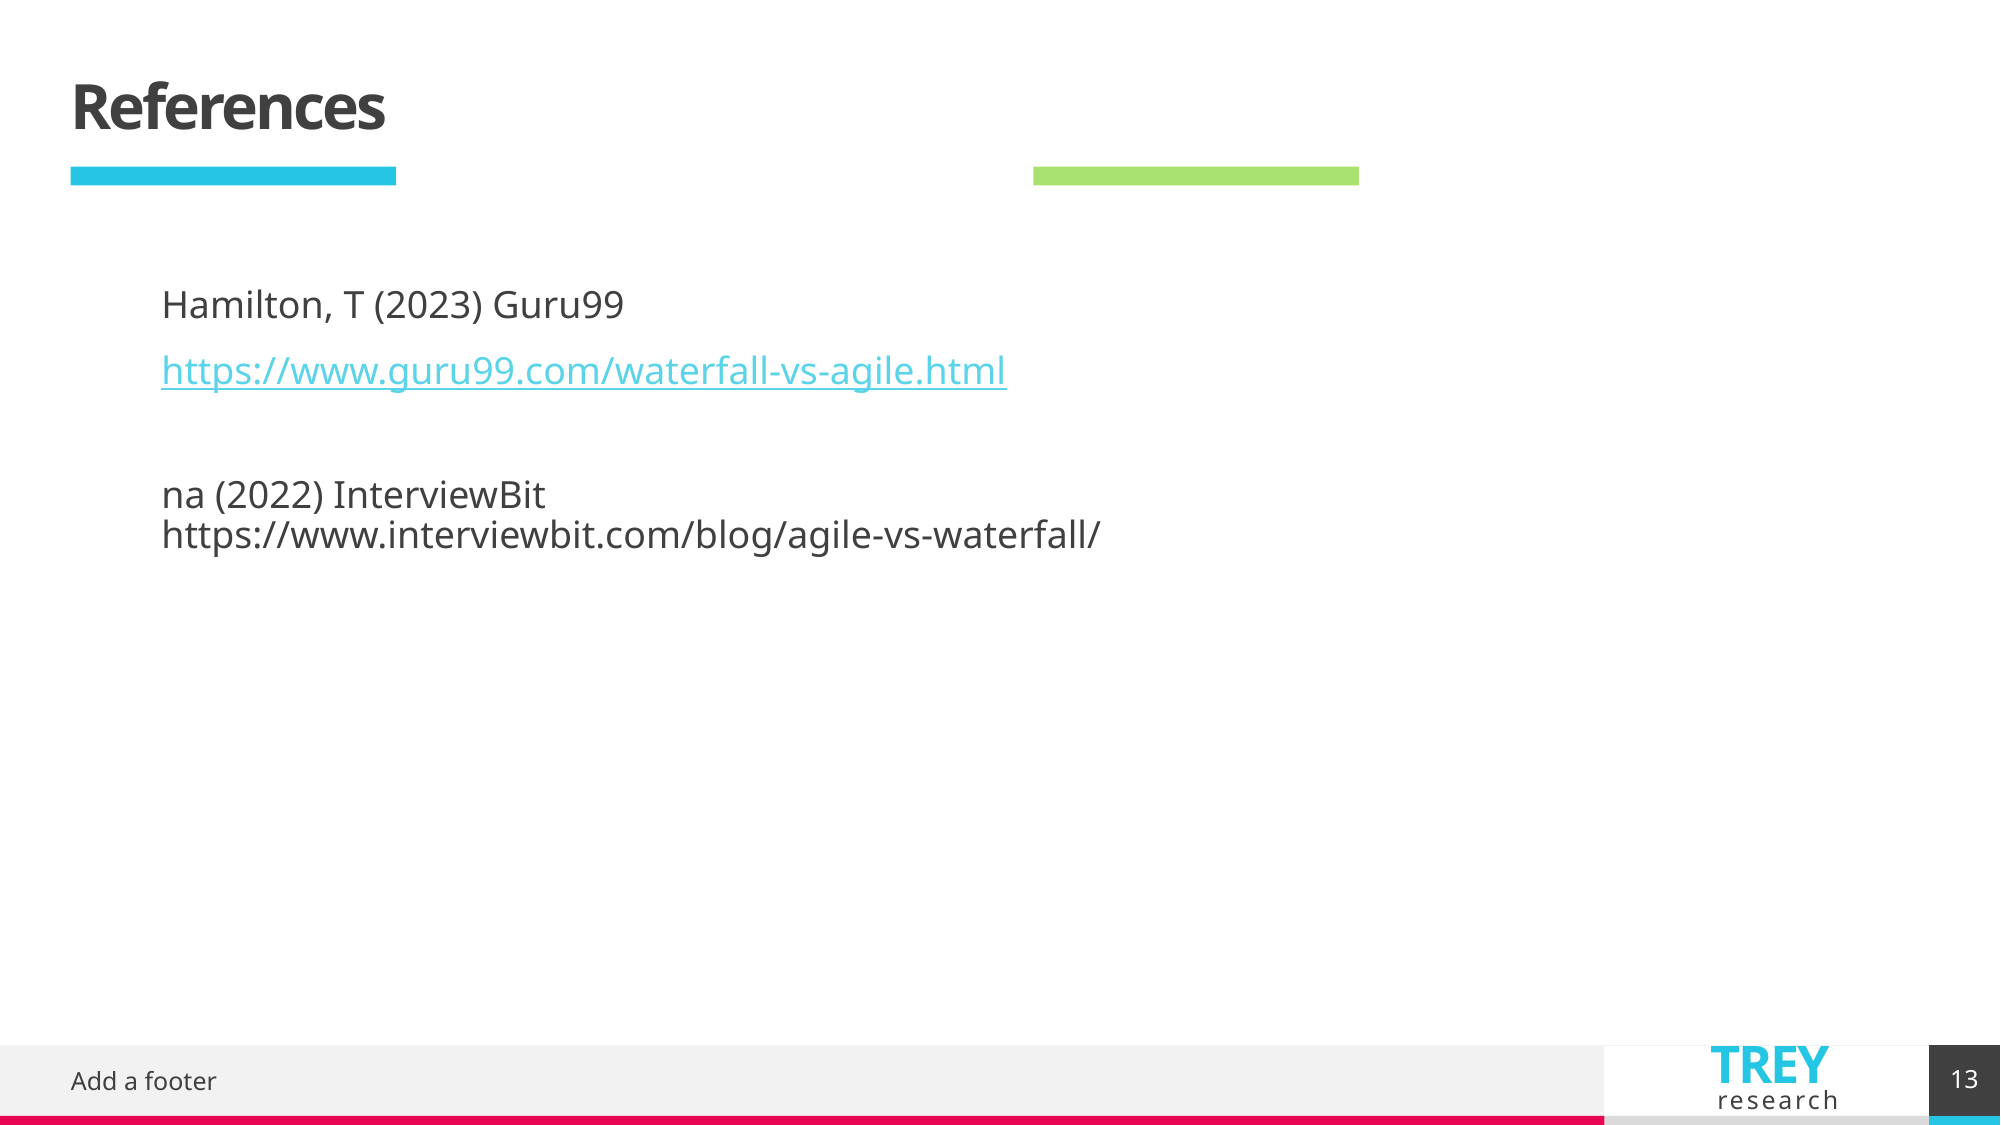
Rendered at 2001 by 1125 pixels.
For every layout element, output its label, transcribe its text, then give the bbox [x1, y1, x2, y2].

footer Add a footer [70, 1056, 1000, 1105]
title References [70, 74, 1931, 145]
list Hamilton, T (2023) Guru99 https://www.guru99.com/waterfall-vs-agile.html na (2022) InterviewBit https://www.interviewbit.com/blog/agile-vs-waterfall/ [161, 286, 1949, 925]
slide_number 13 [1929, 1045, 2000, 1116]
